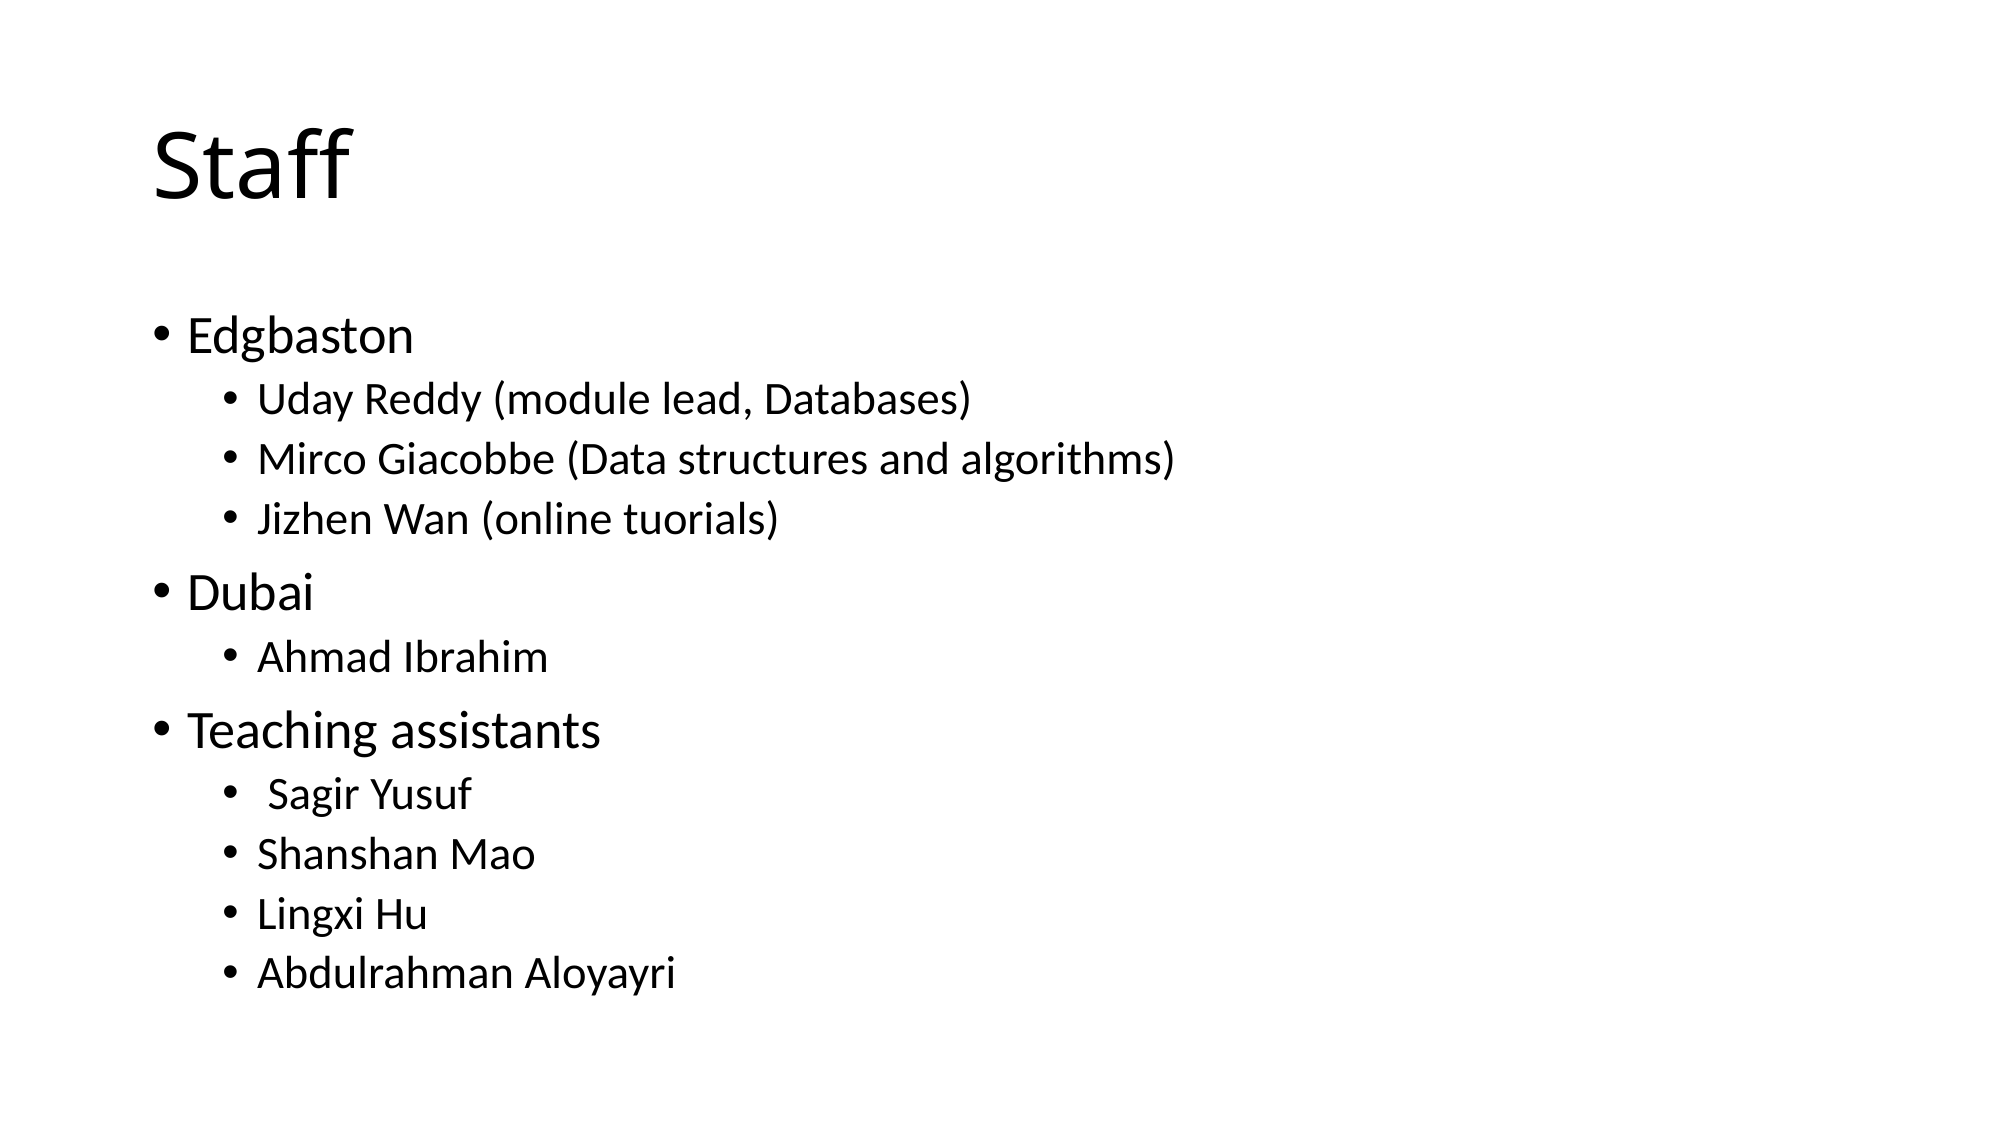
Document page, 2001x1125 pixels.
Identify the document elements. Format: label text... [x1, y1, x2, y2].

title Staff [137, 59, 1863, 278]
list Edgbaston Uday Reddy (module lead, Databases) Mirco Giacobbe (Data structures and algorithms) Jizhen Wan (online tuorials) Dubai Ahmad Ibrahim Teaching assistants Sagir Yusuf Shanshan Mao Lingxi Hu Abdulrahman Aloyayri [137, 299, 1863, 1014]
